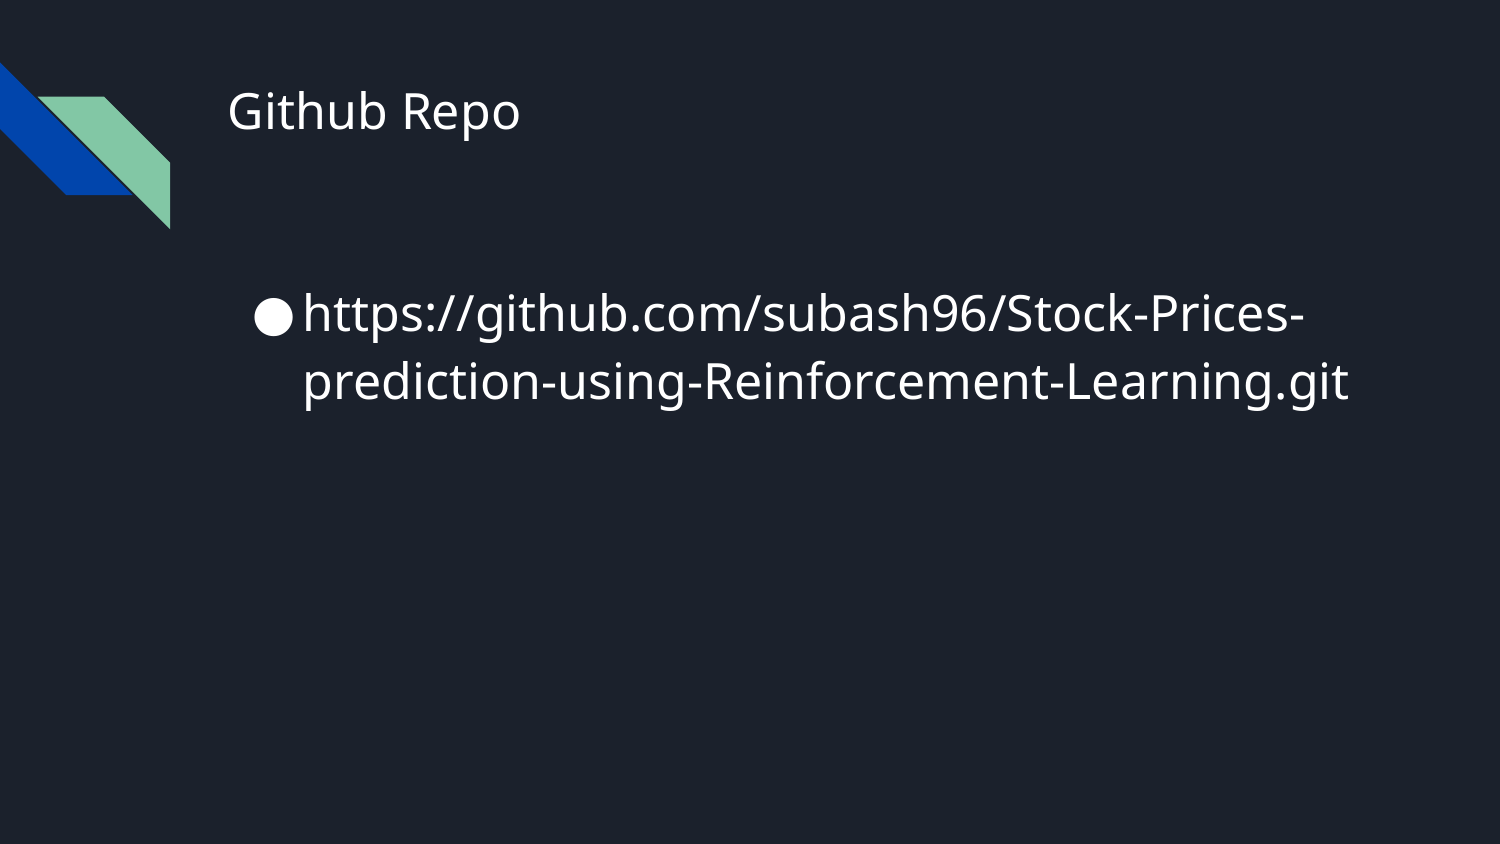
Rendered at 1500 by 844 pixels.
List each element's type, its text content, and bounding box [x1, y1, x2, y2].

list https://github.com/subash96/Stock-Prices-prediction-using-Reinforcement-Learning.git [212, 257, 1368, 735]
title Github Repo [212, 64, 1368, 215]
